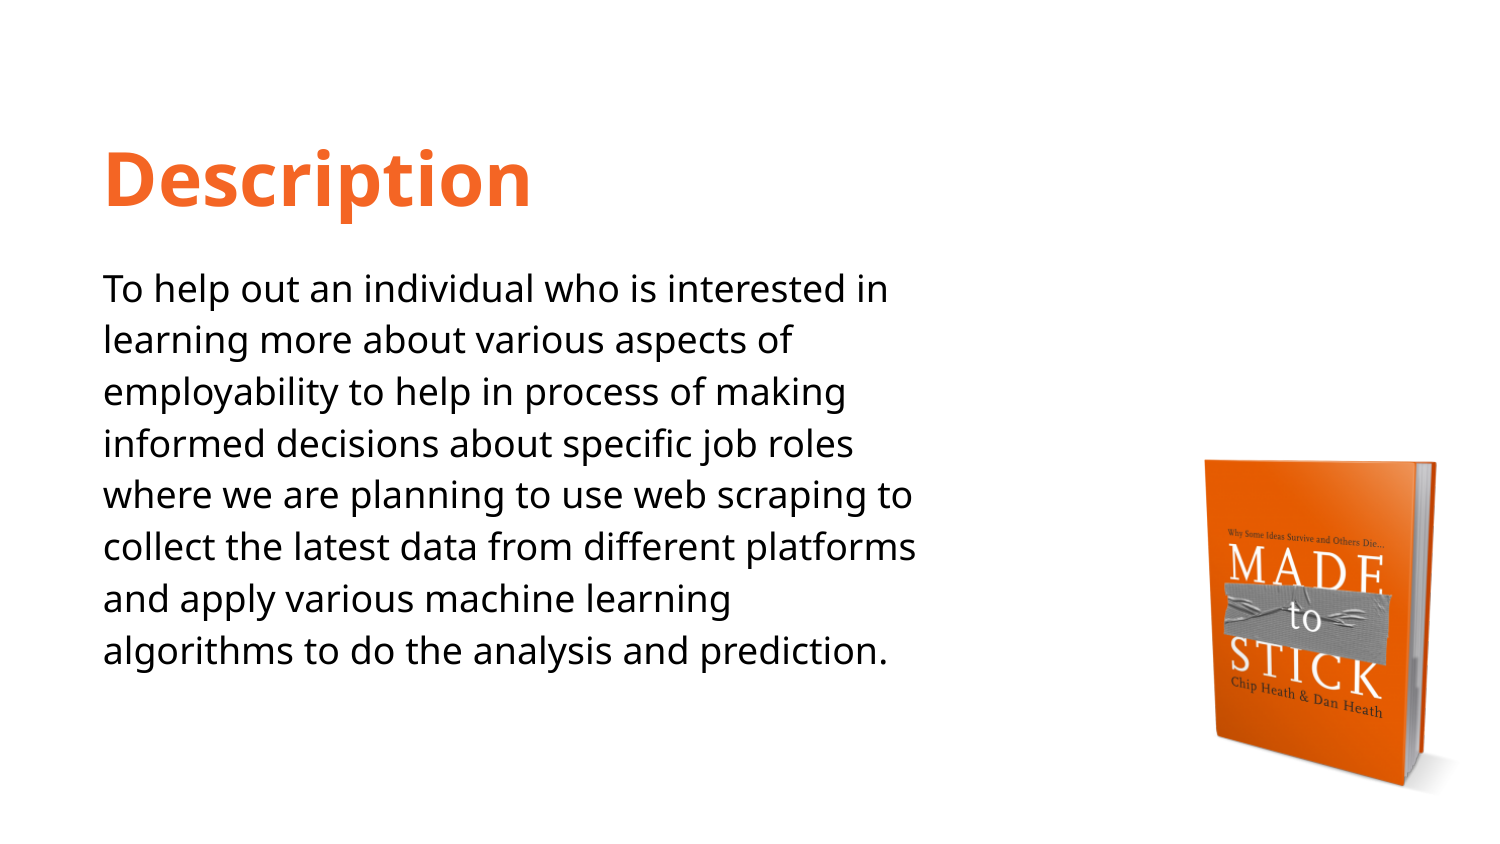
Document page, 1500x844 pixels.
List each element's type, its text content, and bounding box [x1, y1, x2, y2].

picture [1204, 459, 1463, 797]
title Description [87, 116, 941, 242]
title To help out an individual who is interested in learning more about various aspects of employability to help in process of making informed decisions about specific job roles where we are planning to use web scraping to collect the latest data from different platforms and apply various machine learning algorithms to do the analysis and prediction. [87, 242, 941, 746]
